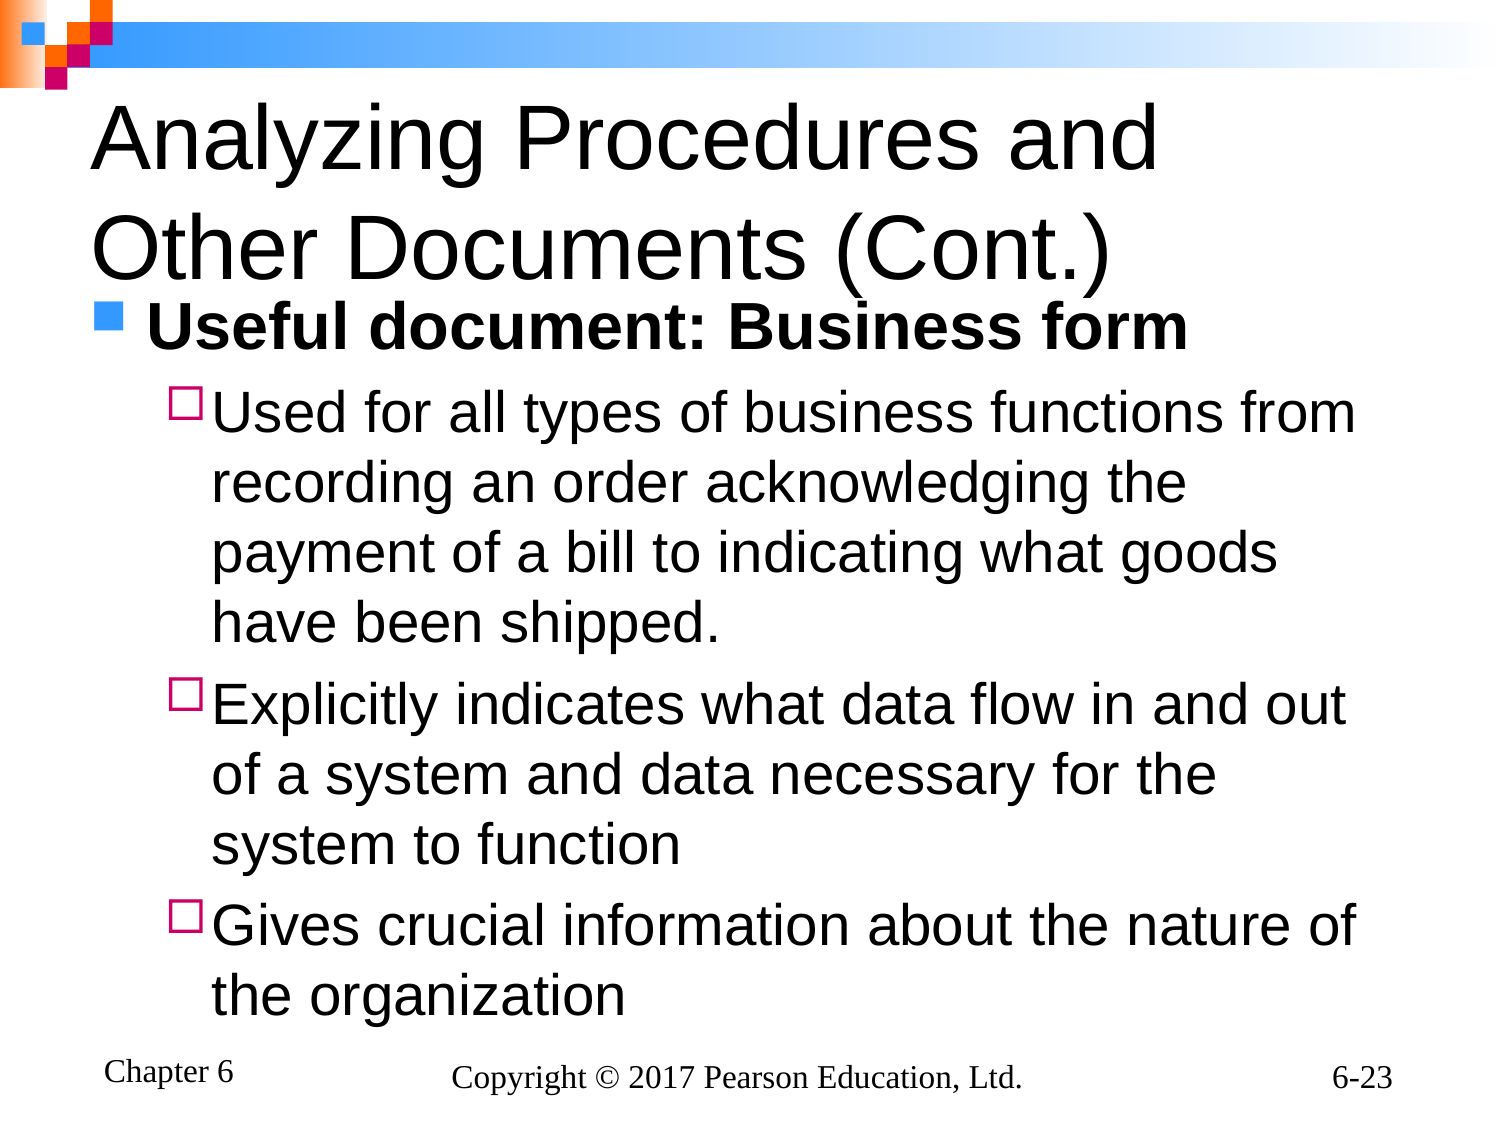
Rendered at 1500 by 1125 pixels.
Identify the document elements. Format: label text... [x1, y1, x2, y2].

title Analyzing Procedures and Other Documents (Cont.) [75, 75, 1425, 275]
list Useful document: Business form Used for all types of business functions from recording an order acknowledging the payment of a bill to indicating what goods have been shipped. Explicitly indicates what data flow in and out of a system and data necessary for the system to function Gives crucial information about the nature of the organization [75, 275, 1425, 963]
